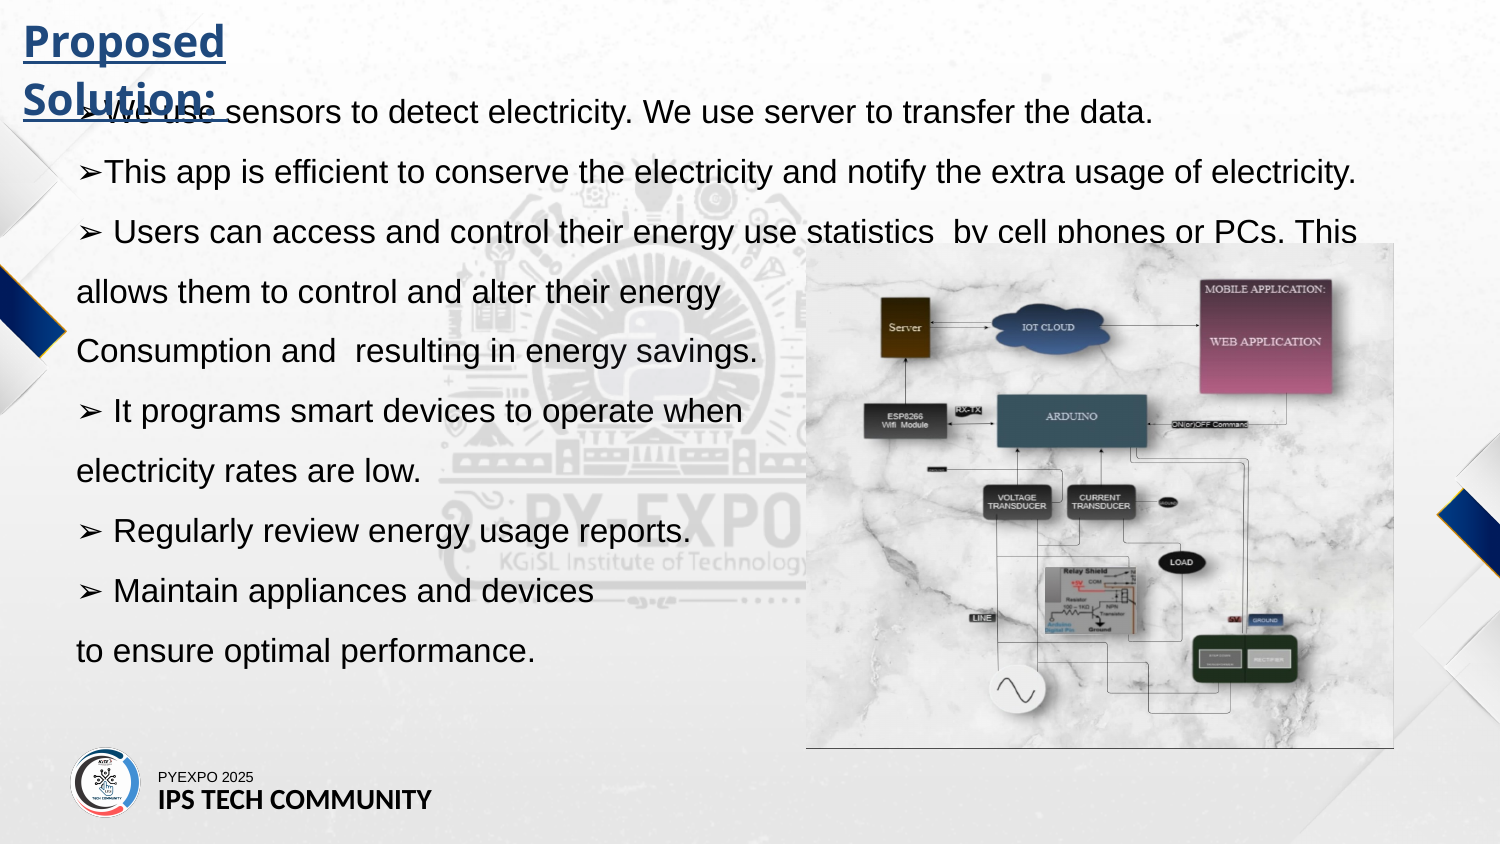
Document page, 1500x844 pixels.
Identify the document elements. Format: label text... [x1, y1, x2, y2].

text_box IPS TECH COMMUNITY [142, 765, 516, 831]
picture [0, 0, 1500, 844]
text_box Proposed Solution: [22, 8, 416, 124]
text_box ➢We use sensors to detect electricity. We use server to transfer the data. ➢This app is efficient to conserve the electricity and notify the extra usage of electricity. ➢ Users can access and control their energy use statistics by cell phones or PCs. This allows them to control and alter their energy Consumption and resulting in energy savings. ➢ It programs smart devices to operate when electricity rates are low. ➢ Regularly review energy usage reports. ➢ Maintain appliances and devices to ensure optimal performance. [76, 70, 1385, 670]
text_box PYEXPO 2025 [148, 748, 383, 819]
